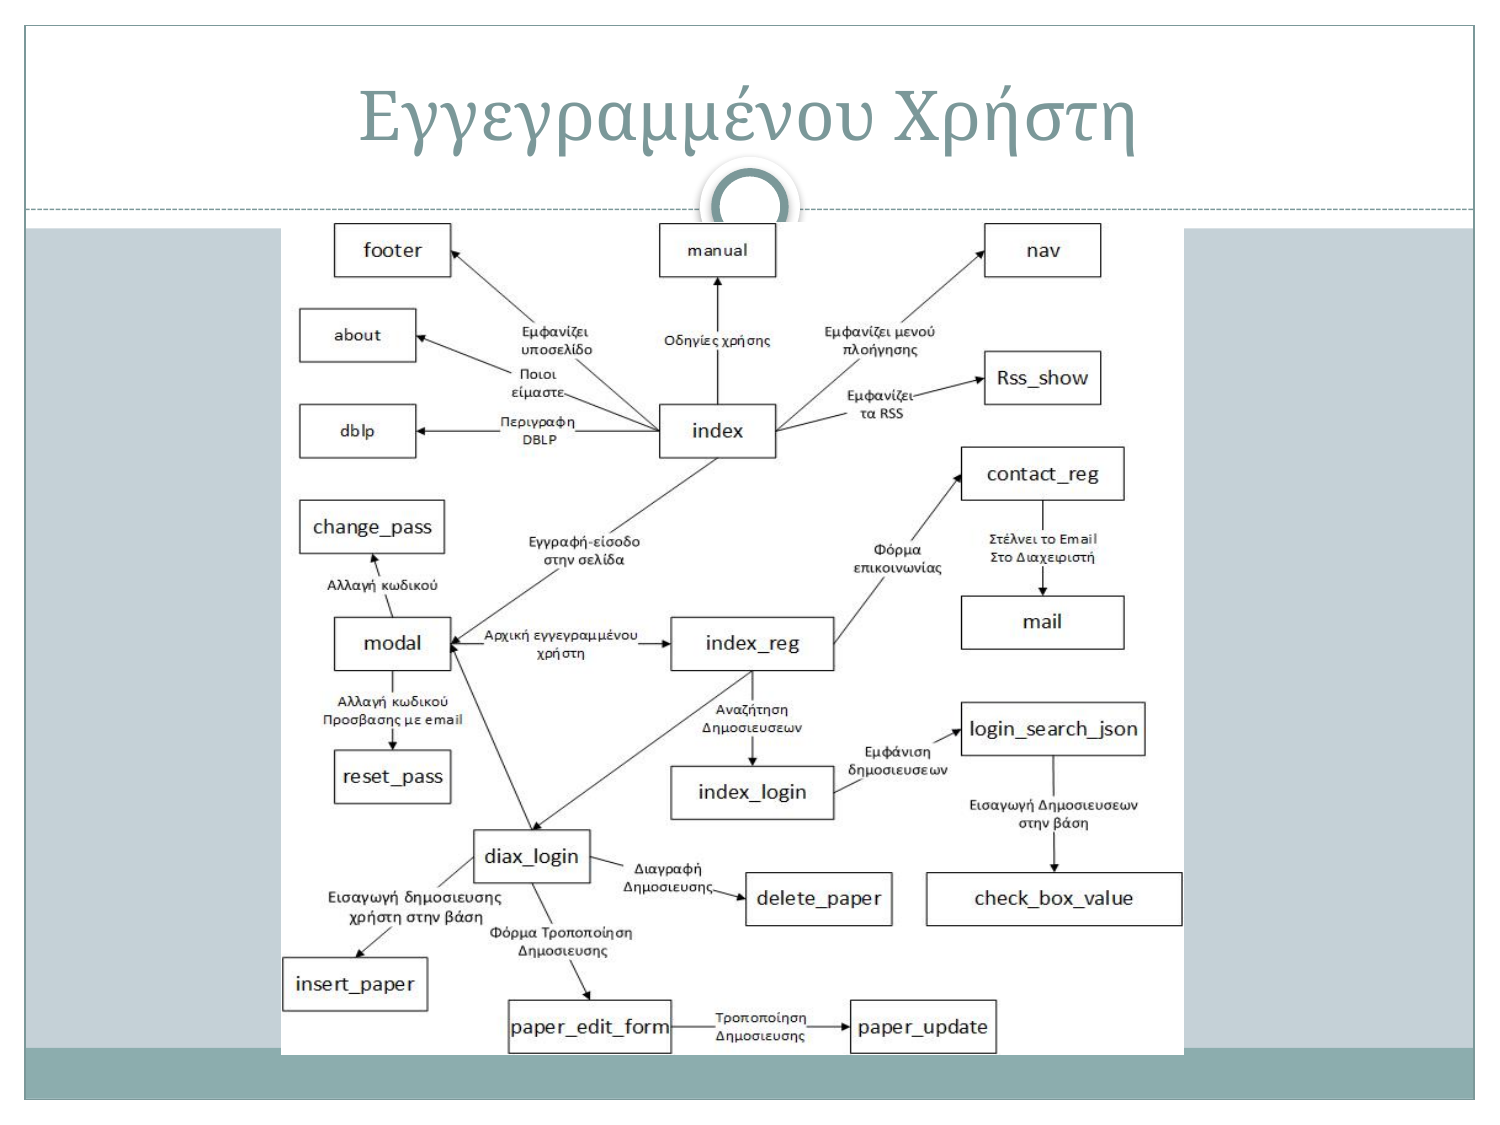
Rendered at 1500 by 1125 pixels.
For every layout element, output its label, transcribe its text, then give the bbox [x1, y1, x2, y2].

title Εγγεγραμμένου Χρήστη [49, 37, 1450, 162]
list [280, 222, 1184, 1055]
